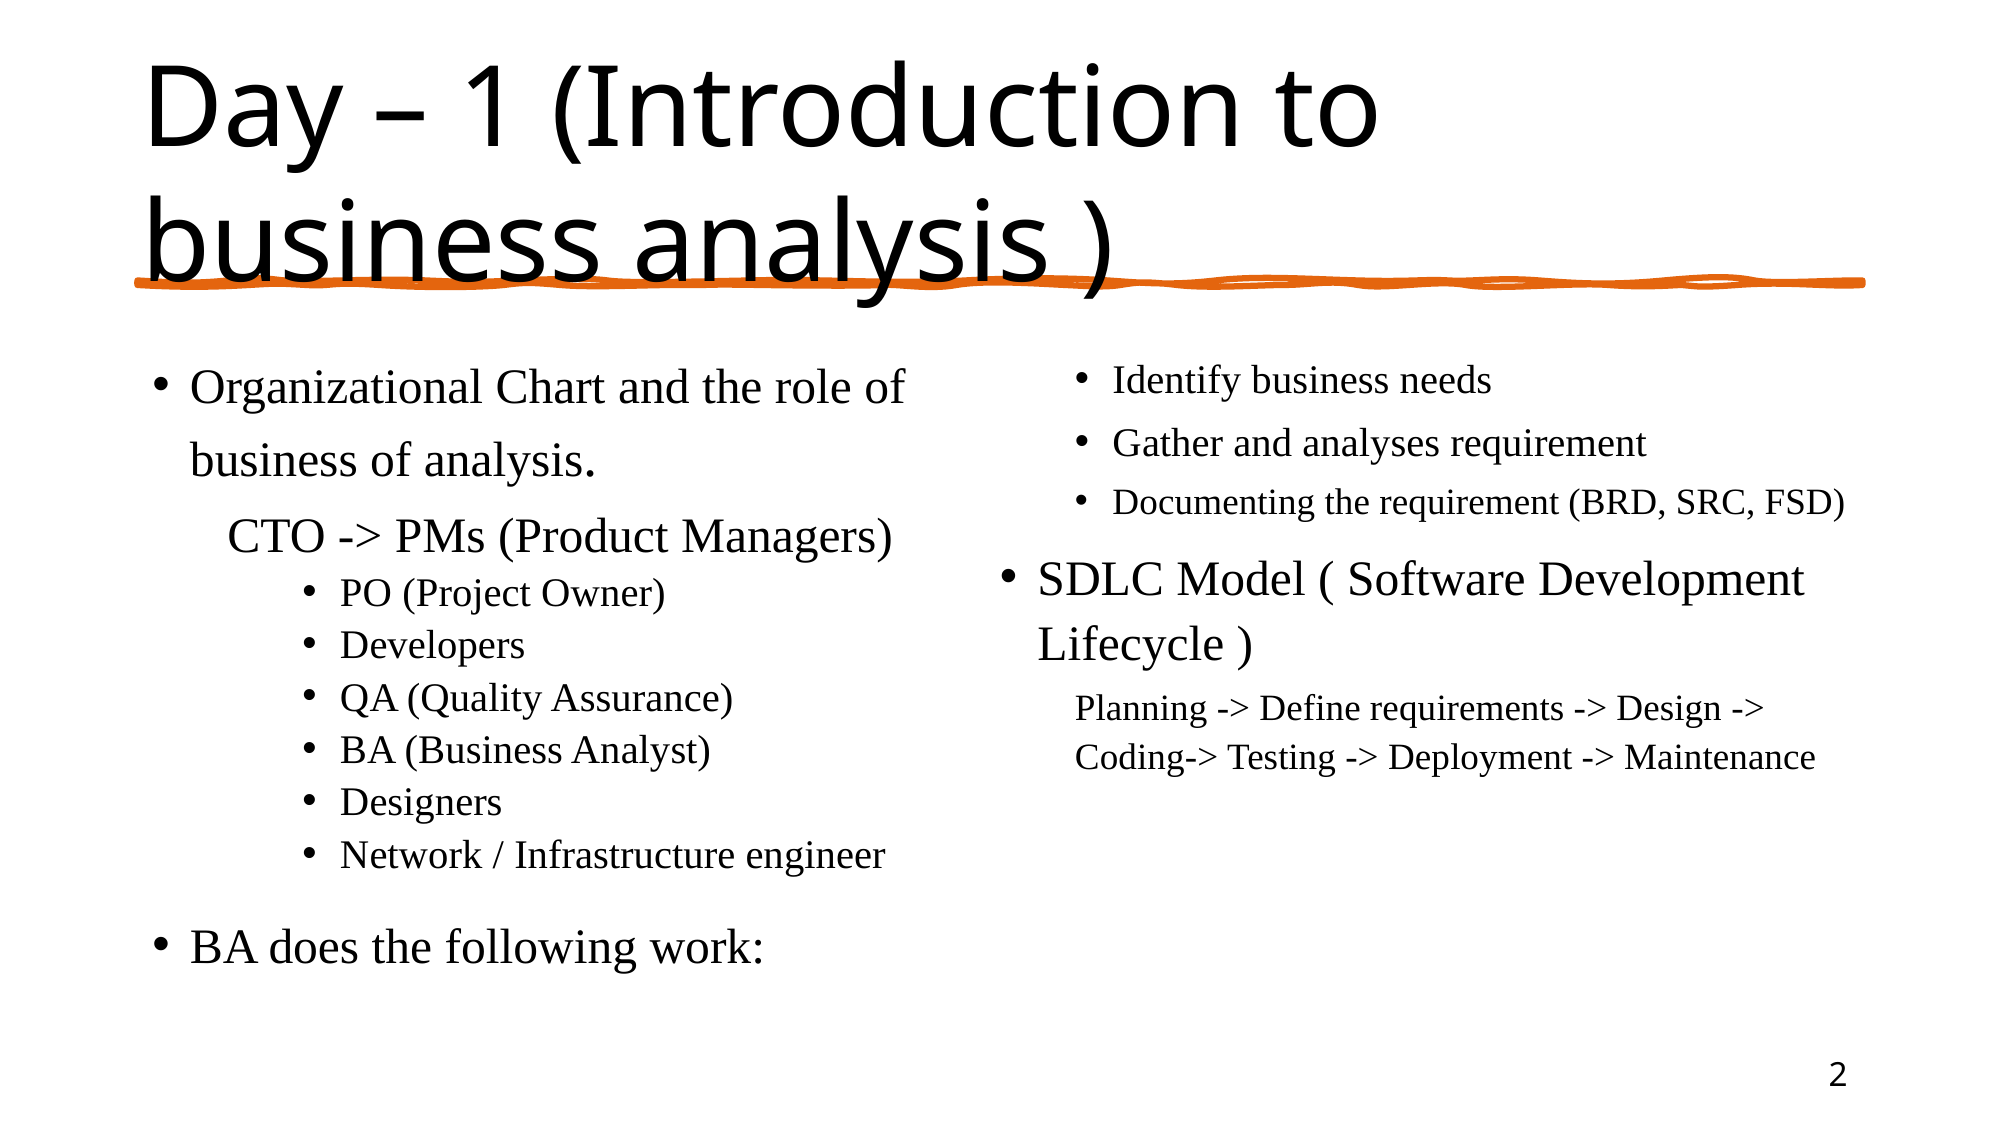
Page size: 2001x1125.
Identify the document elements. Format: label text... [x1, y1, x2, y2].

slide_number 2 [1412, 1042, 1863, 1103]
title Day – 1 (Introduction to business analysis ) [126, 59, 1851, 278]
list Organizational Chart and the role of business of analysis. CTO -> PMs (Product Managers) PO (Project Owner) Developers QA (Quality Assurance) BA (Business Analyst) Designers Network / Infrastructure engineer BA does the following work: Identify business needs Gather and analyses requirement Documenting the requirement (BRD, SRC, FSD) SDLC Model ( Software Development Lifecycle ) Planning -> Define requirements -> Design -> Coding-> Testing -> Deployment -> Maintenance [137, 340, 1863, 1001]
